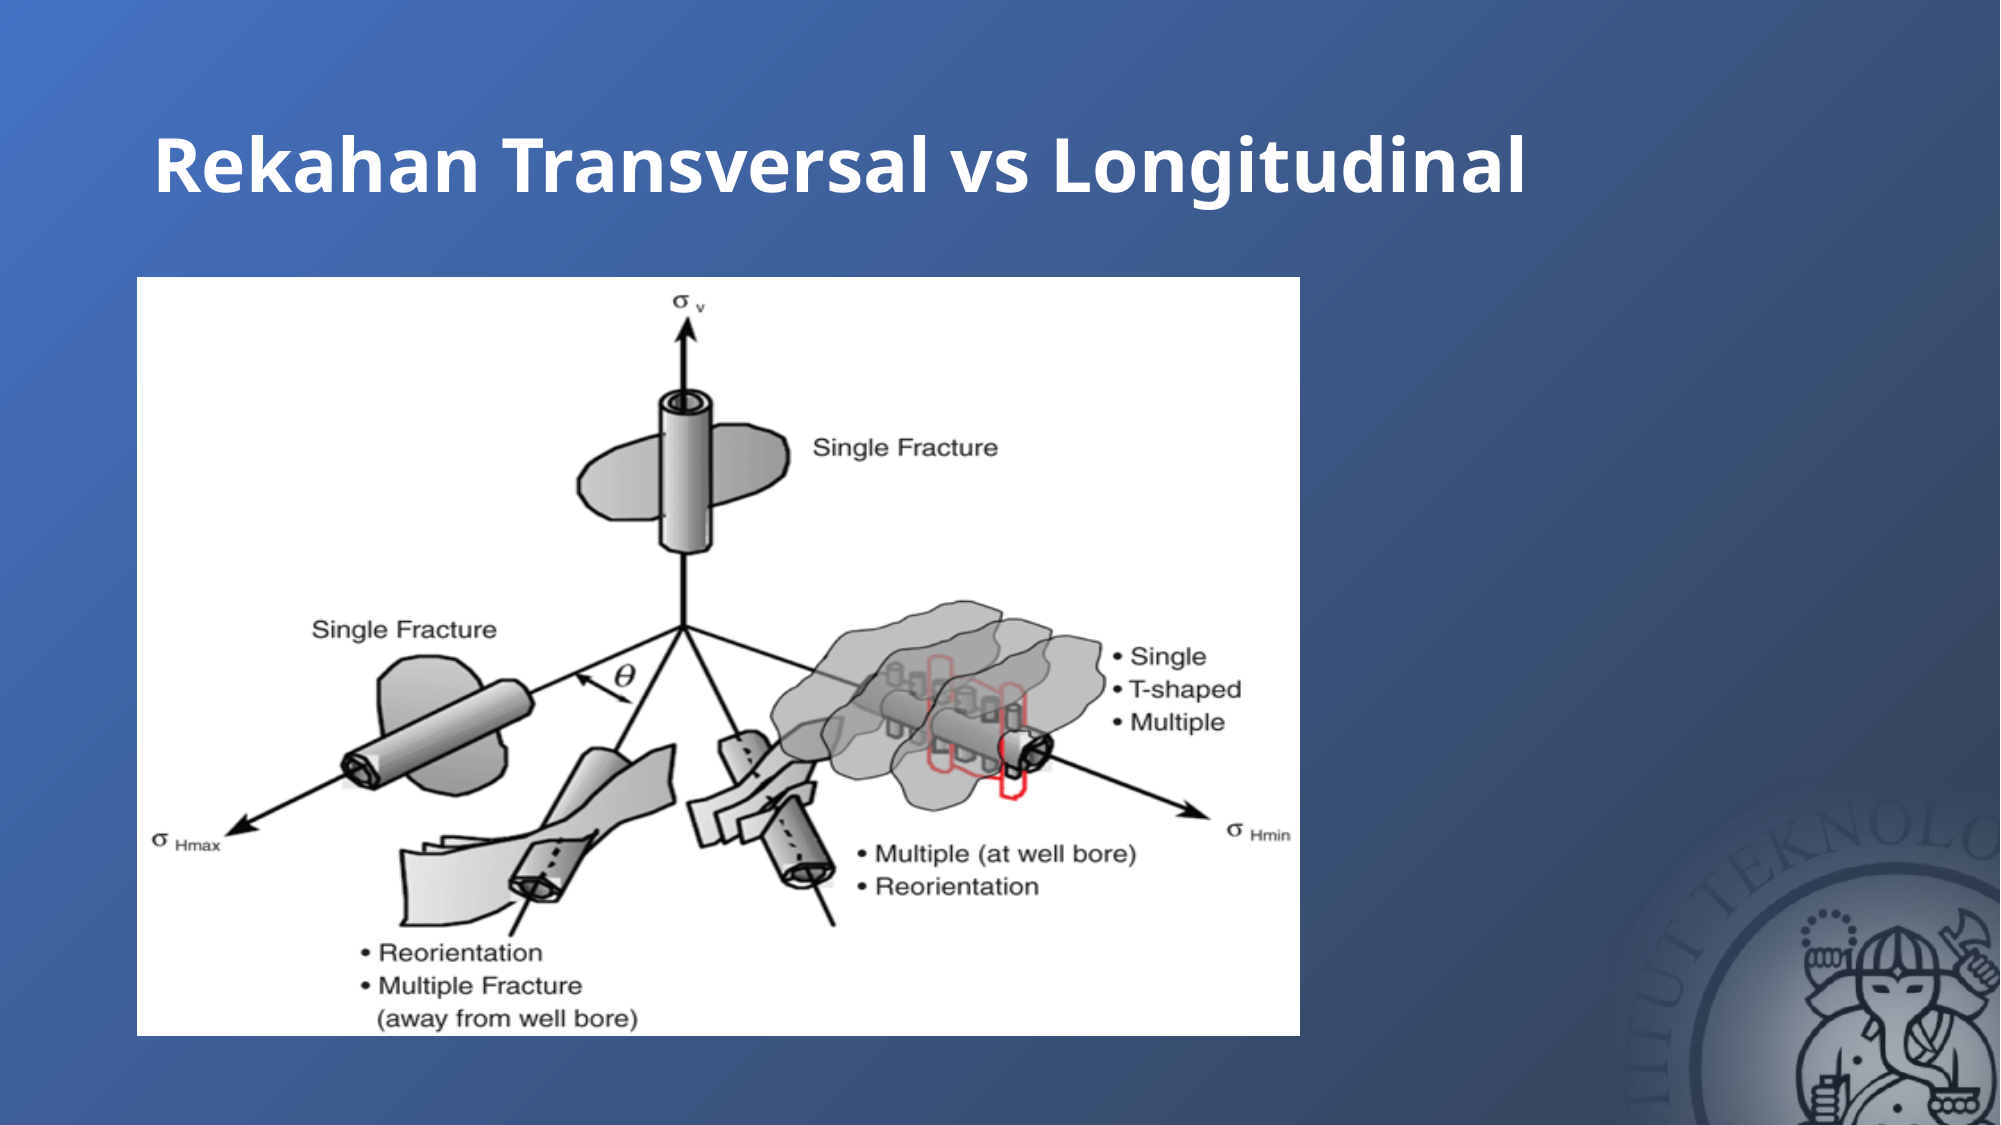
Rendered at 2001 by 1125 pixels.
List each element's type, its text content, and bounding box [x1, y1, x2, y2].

title Rekahan Transversal vs Longitudinal [137, 59, 1863, 278]
picture [1585, 758, 2000, 1125]
picture [137, 277, 1300, 1036]
